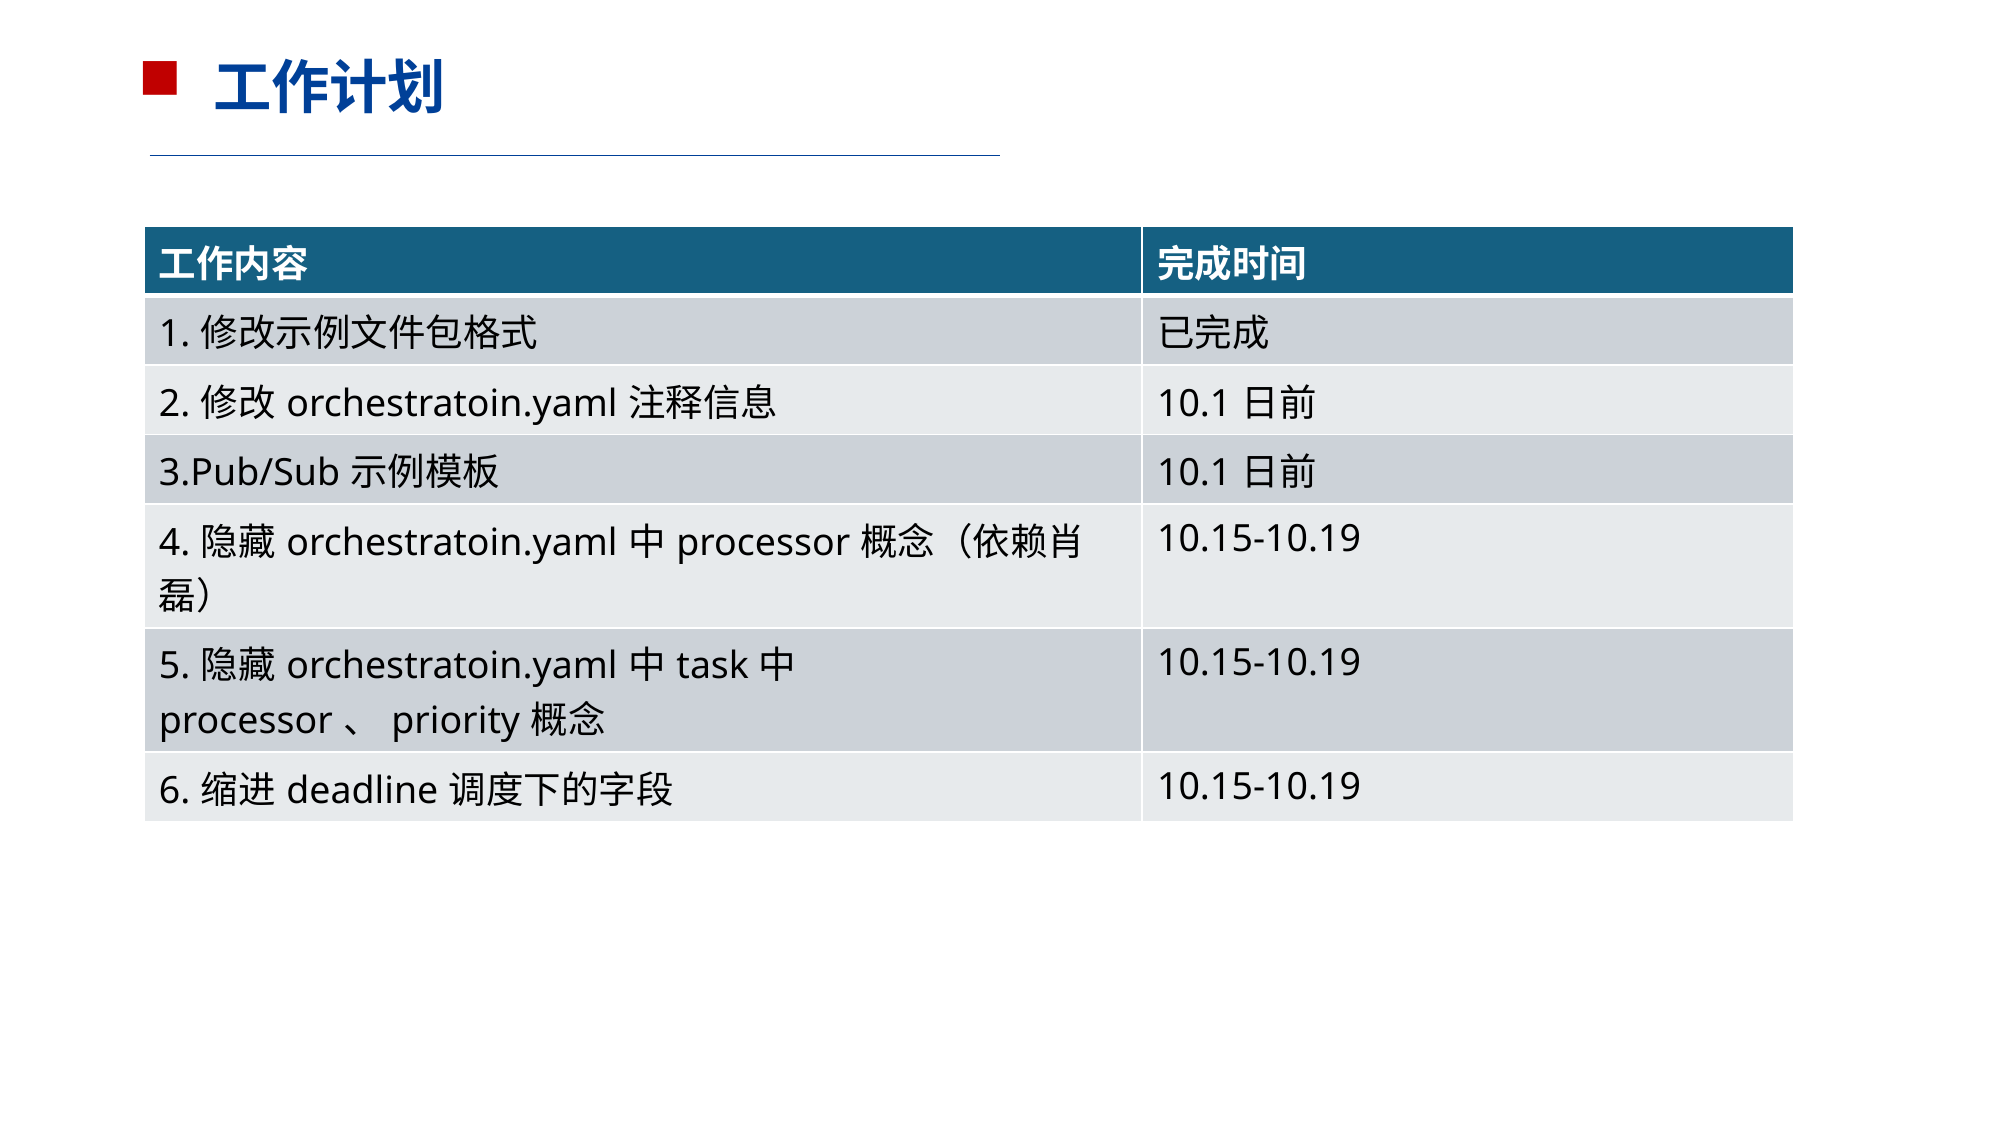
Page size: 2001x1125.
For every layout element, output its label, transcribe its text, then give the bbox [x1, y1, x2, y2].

table_header 完成时间 [1143, 227, 1793, 293]
table_cell 10.15-10.19 [1143, 629, 1793, 751]
table_cell 5.隐藏orchestratoin.yaml中task中processor、priority概念 [145, 629, 1141, 751]
table_cell 4.隐藏orchestratoin.yaml中processor概念（依赖肖磊） [145, 505, 1141, 627]
table_cell 10.15-10.19 [1143, 753, 1793, 821]
table_cell 2.修改orchestratoin.yaml注释信息 [145, 366, 1141, 434]
table_cell 10.1日前 [1143, 366, 1793, 434]
table_cell 6.缩进deadline调度下的字段 [145, 753, 1141, 821]
table_cell 10.15-10.19 [1143, 505, 1793, 627]
table_cell 10.1日前 [1143, 435, 1793, 503]
table_header 工作内容 [145, 227, 1141, 293]
table_cell 3.Pub/Sub示例模板 [145, 435, 1141, 503]
table_cell 已完成 [1143, 298, 1793, 364]
table_cell 1.修改示例文件包格式 [145, 298, 1141, 364]
list 工作计划 [123, 50, 1182, 154]
